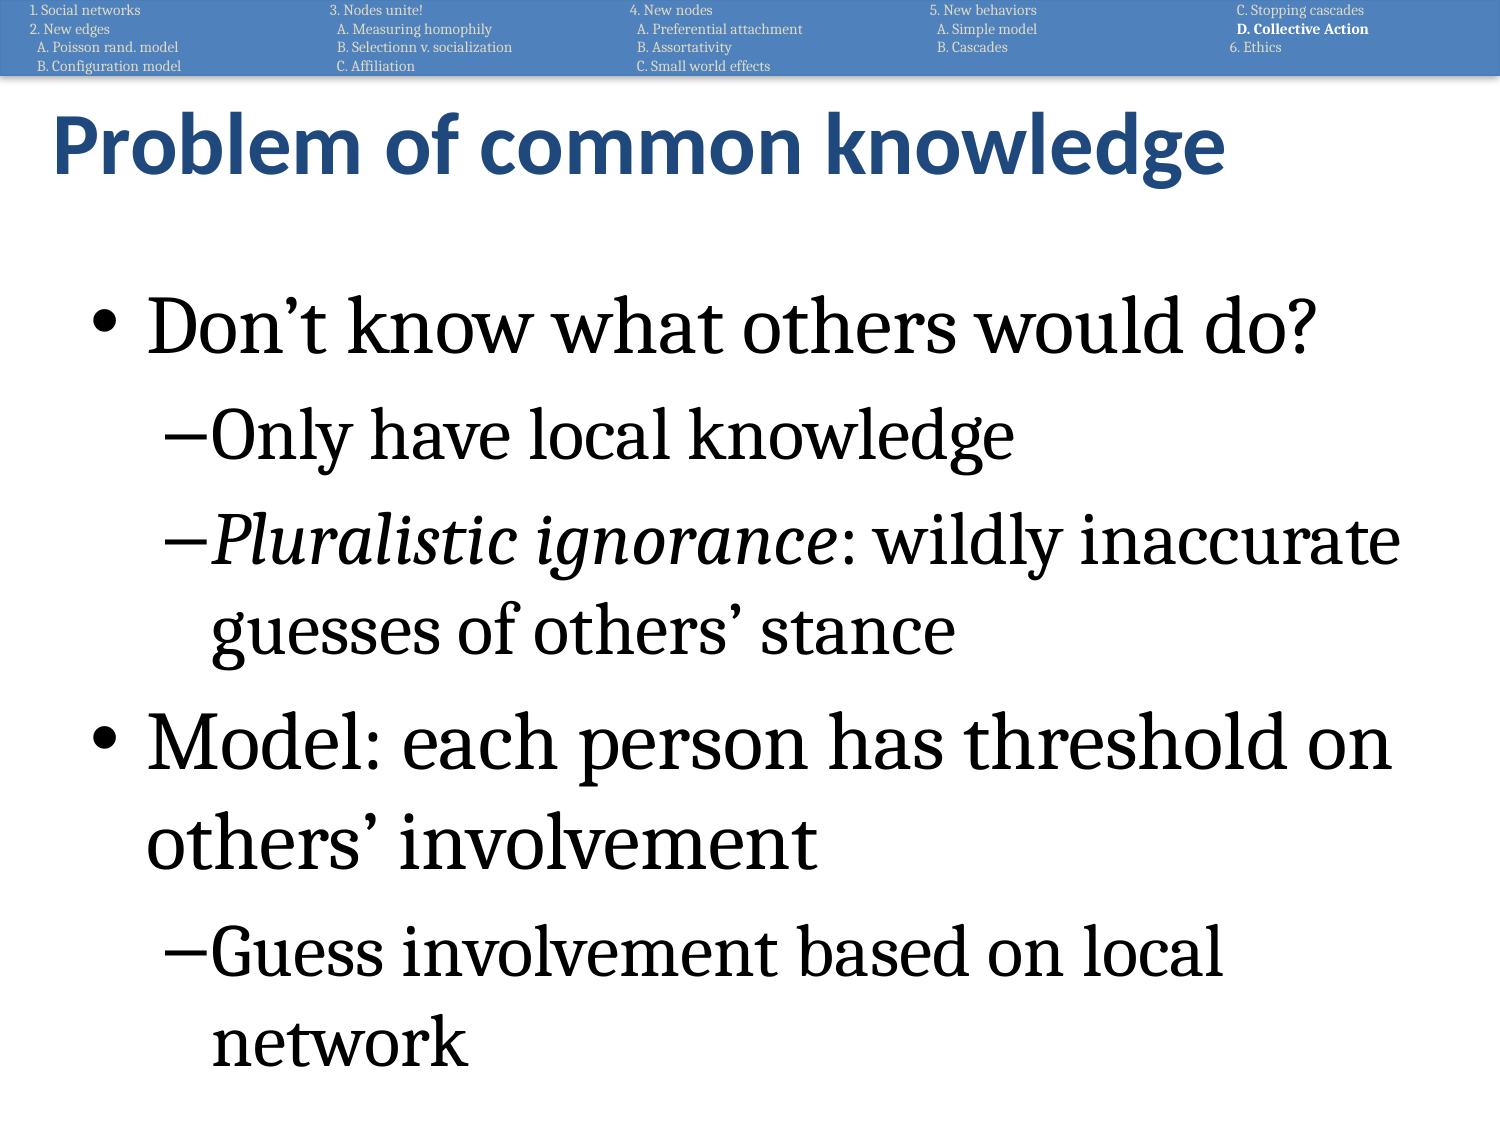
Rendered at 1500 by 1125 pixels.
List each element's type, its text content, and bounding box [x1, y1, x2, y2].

text_box 1. Social networks 2. New edges A. Poisson rand. model B. Configuration model 3. Nodes unite! A. Measuring homophily B. Selectionn v. socialization C. Affiliation 4. New nodes A. Preferential attachment B. Assortativity C. Small world effects 5. New behaviors A. Simple model B. Cascades C. Stopping cascades D. Collective Action 6. Ethics [0, 0, 1500, 76]
list Don’t know what others would do? Only have local knowledge Pluralistic ignorance: wildly inaccurate guesses of others’ stance Model: each person has threshold on others’ involvement Guess involvement based on local network [75, 262, 1425, 1125]
title Problem of common knowledge [37, 84, 1463, 233]
